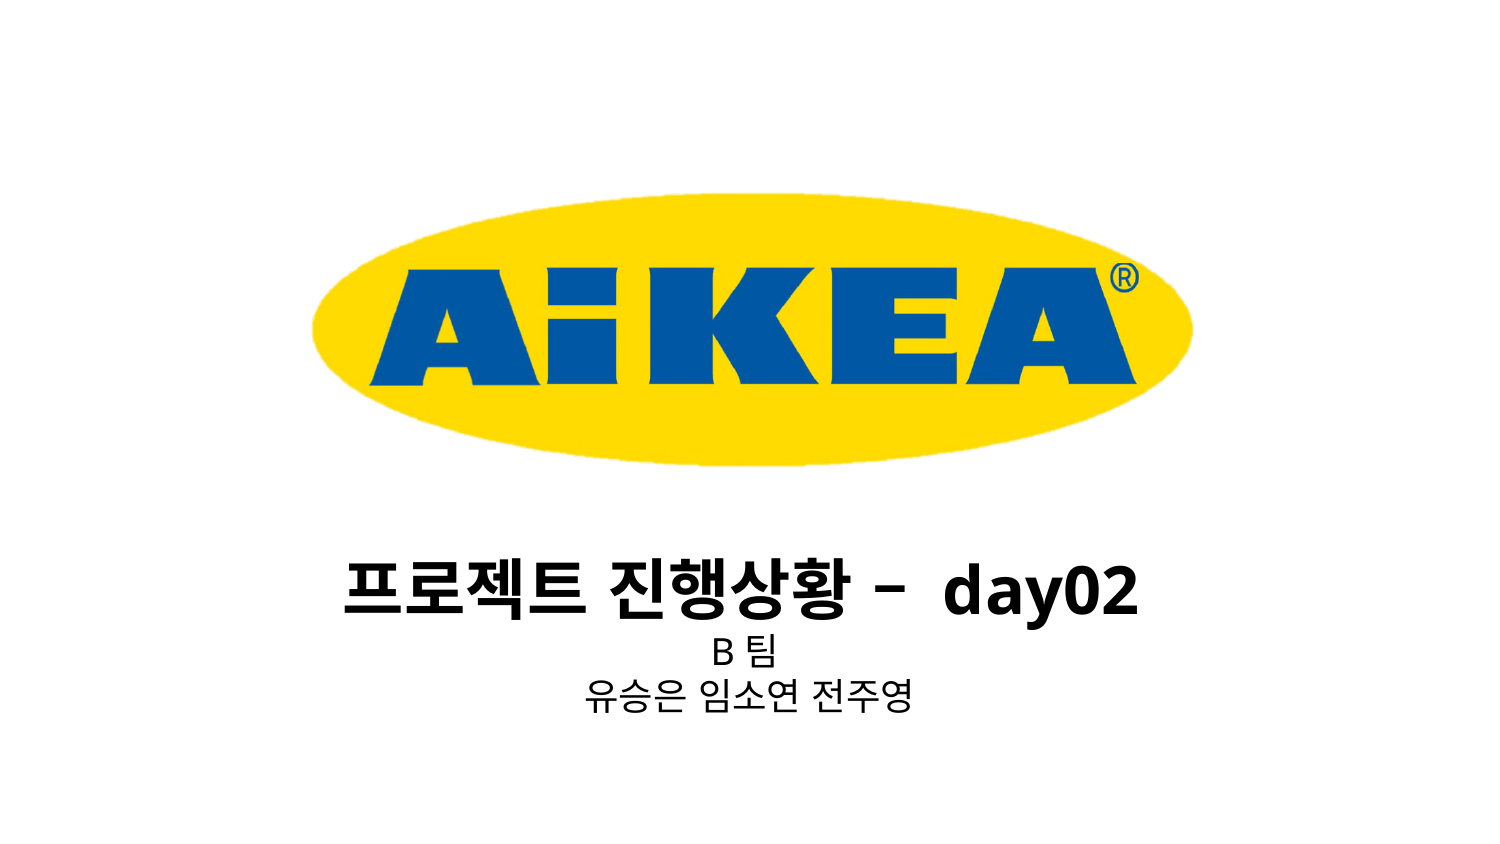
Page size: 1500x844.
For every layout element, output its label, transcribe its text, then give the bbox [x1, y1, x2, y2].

picture [297, 116, 1202, 543]
text_box 프로젝트 진행상황 – day02 B팀 유승은 임소연 전주영 [240, 540, 1260, 725]
